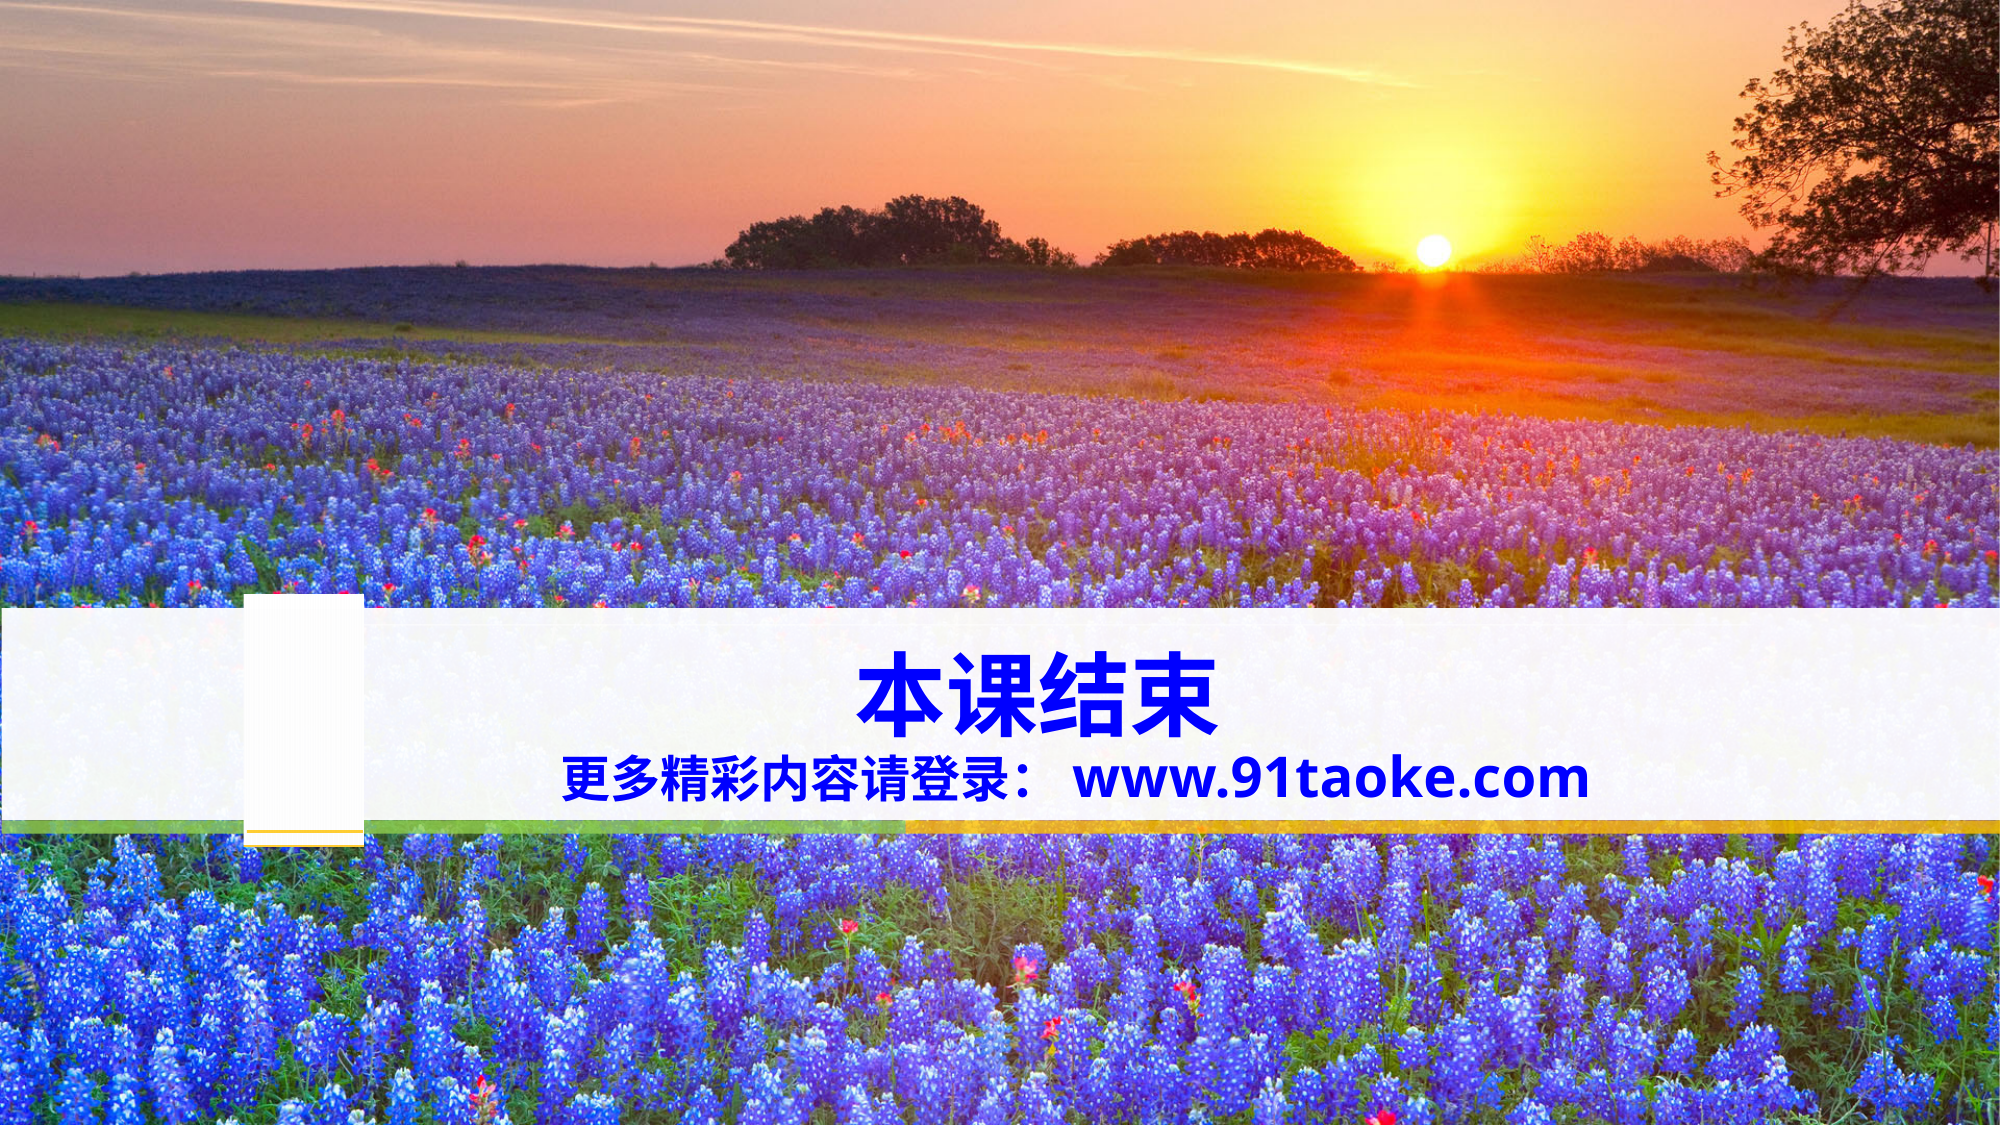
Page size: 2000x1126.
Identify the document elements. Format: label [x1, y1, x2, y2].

picture [0, 0, 2000, 1126]
text_box [485, 607, 2000, 835]
text_box [1, 607, 238, 835]
